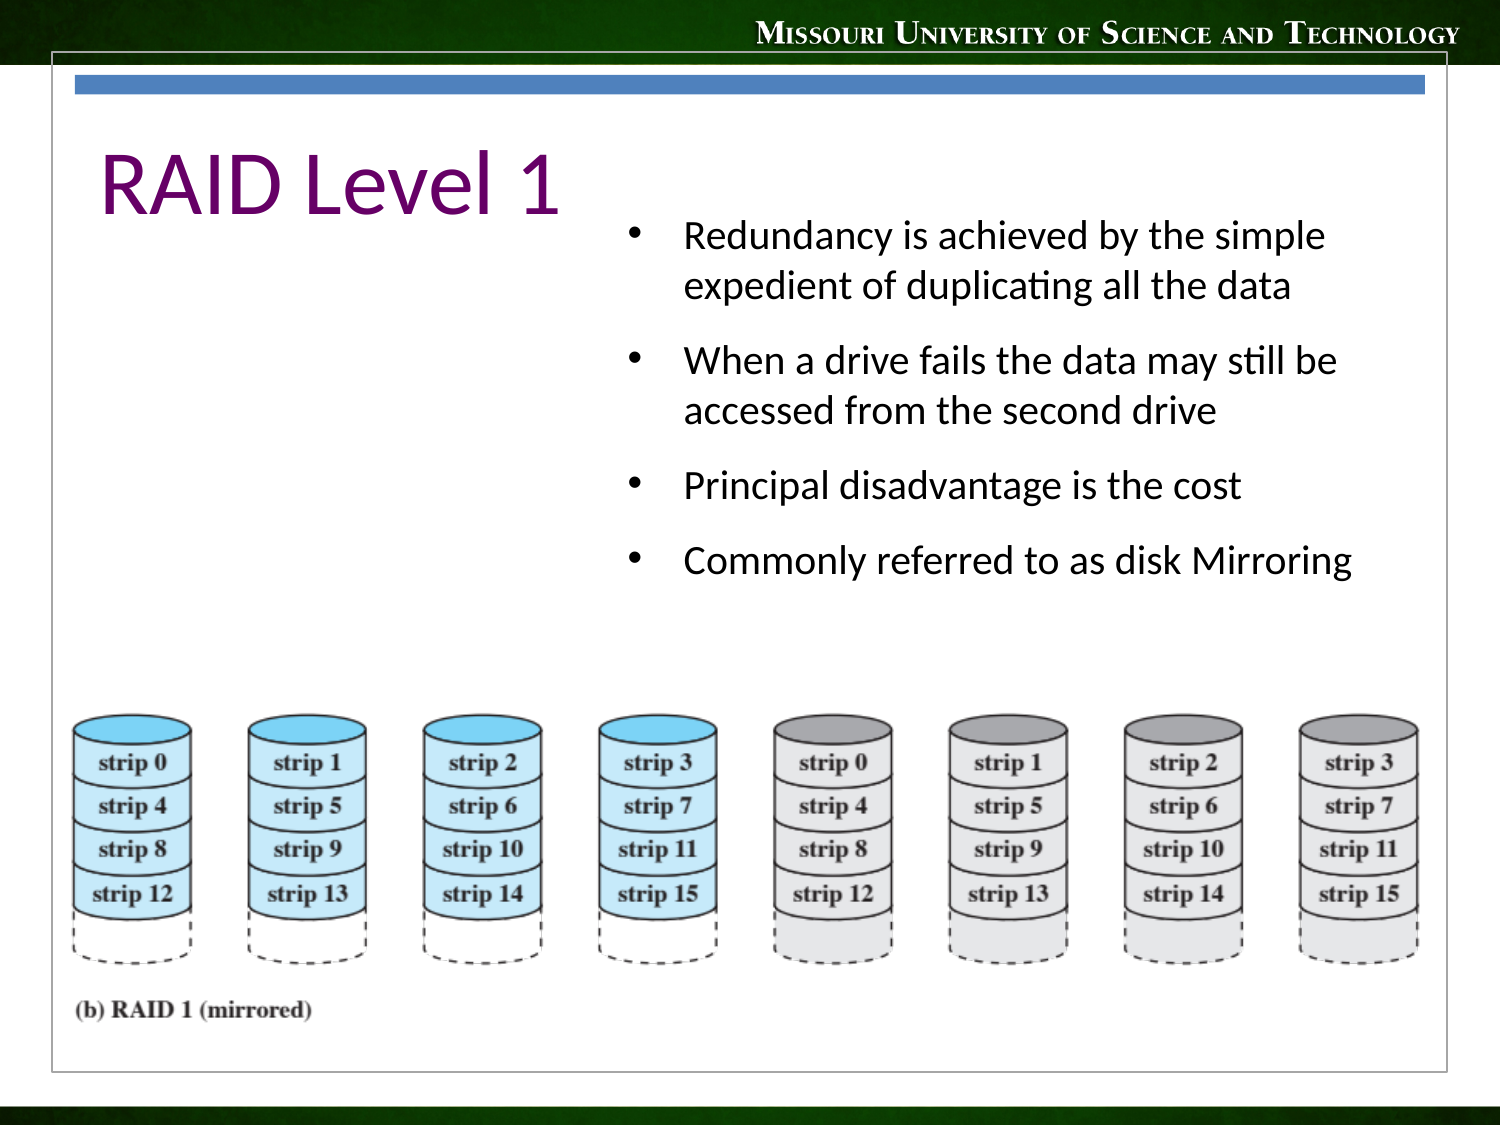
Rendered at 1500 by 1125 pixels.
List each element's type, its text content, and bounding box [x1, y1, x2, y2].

picture [0, 0, 1500, 1125]
list Redundancy is achieved by the simple expedient of duplicating all the data When a drive fails the data may still be accessed from the second drive Principal disadvantage is the cost Commonly referred to as disk Mirroring [612, 200, 1413, 675]
title RAID Level 1 [84, 112, 640, 241]
